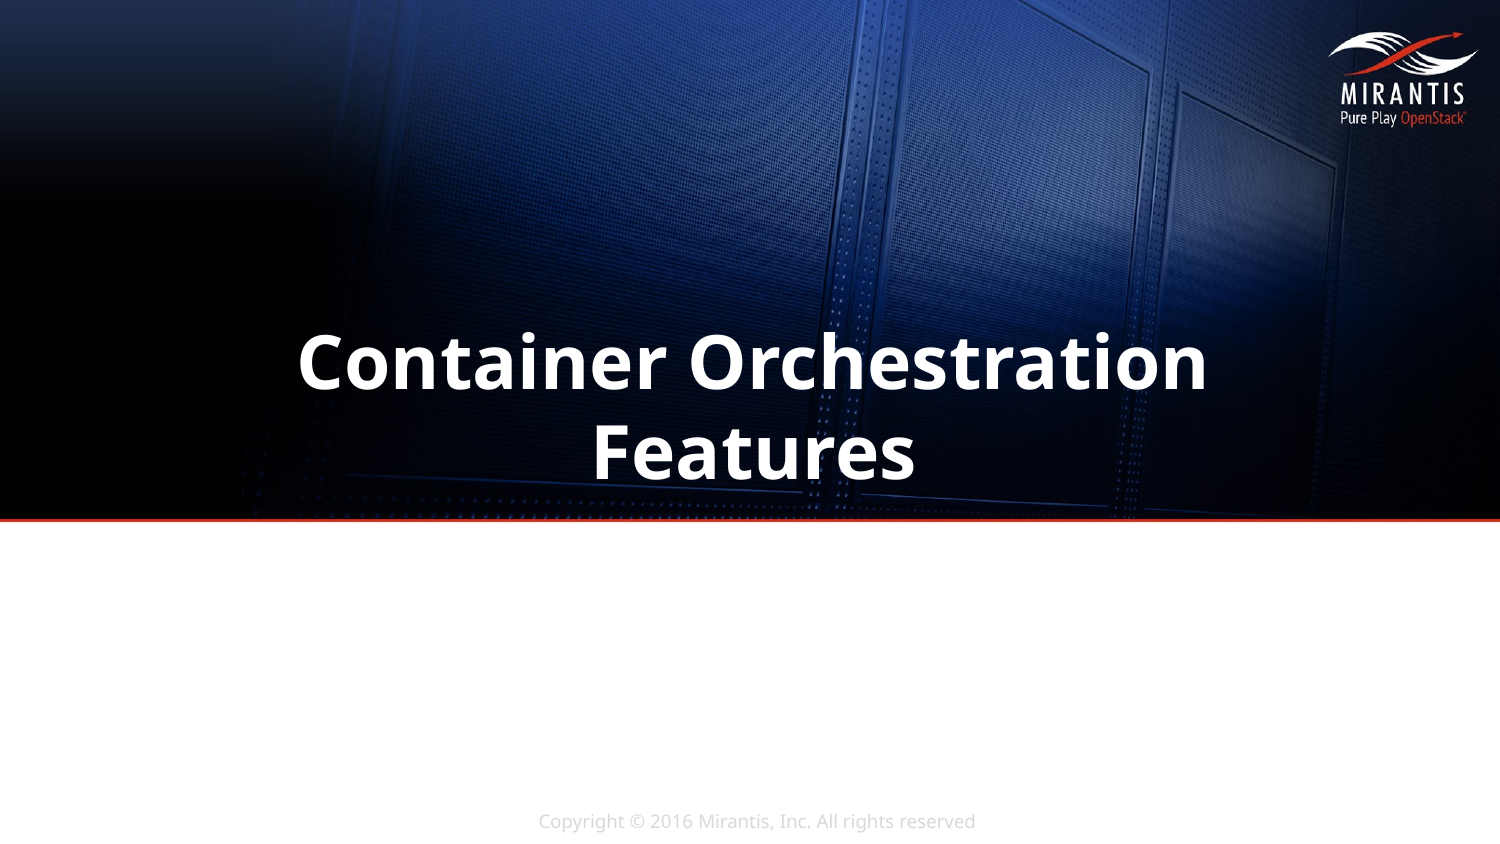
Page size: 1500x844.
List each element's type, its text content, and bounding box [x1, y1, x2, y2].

picture [0, 0, 1500, 844]
title Container Orchestration Features [111, 296, 1396, 514]
